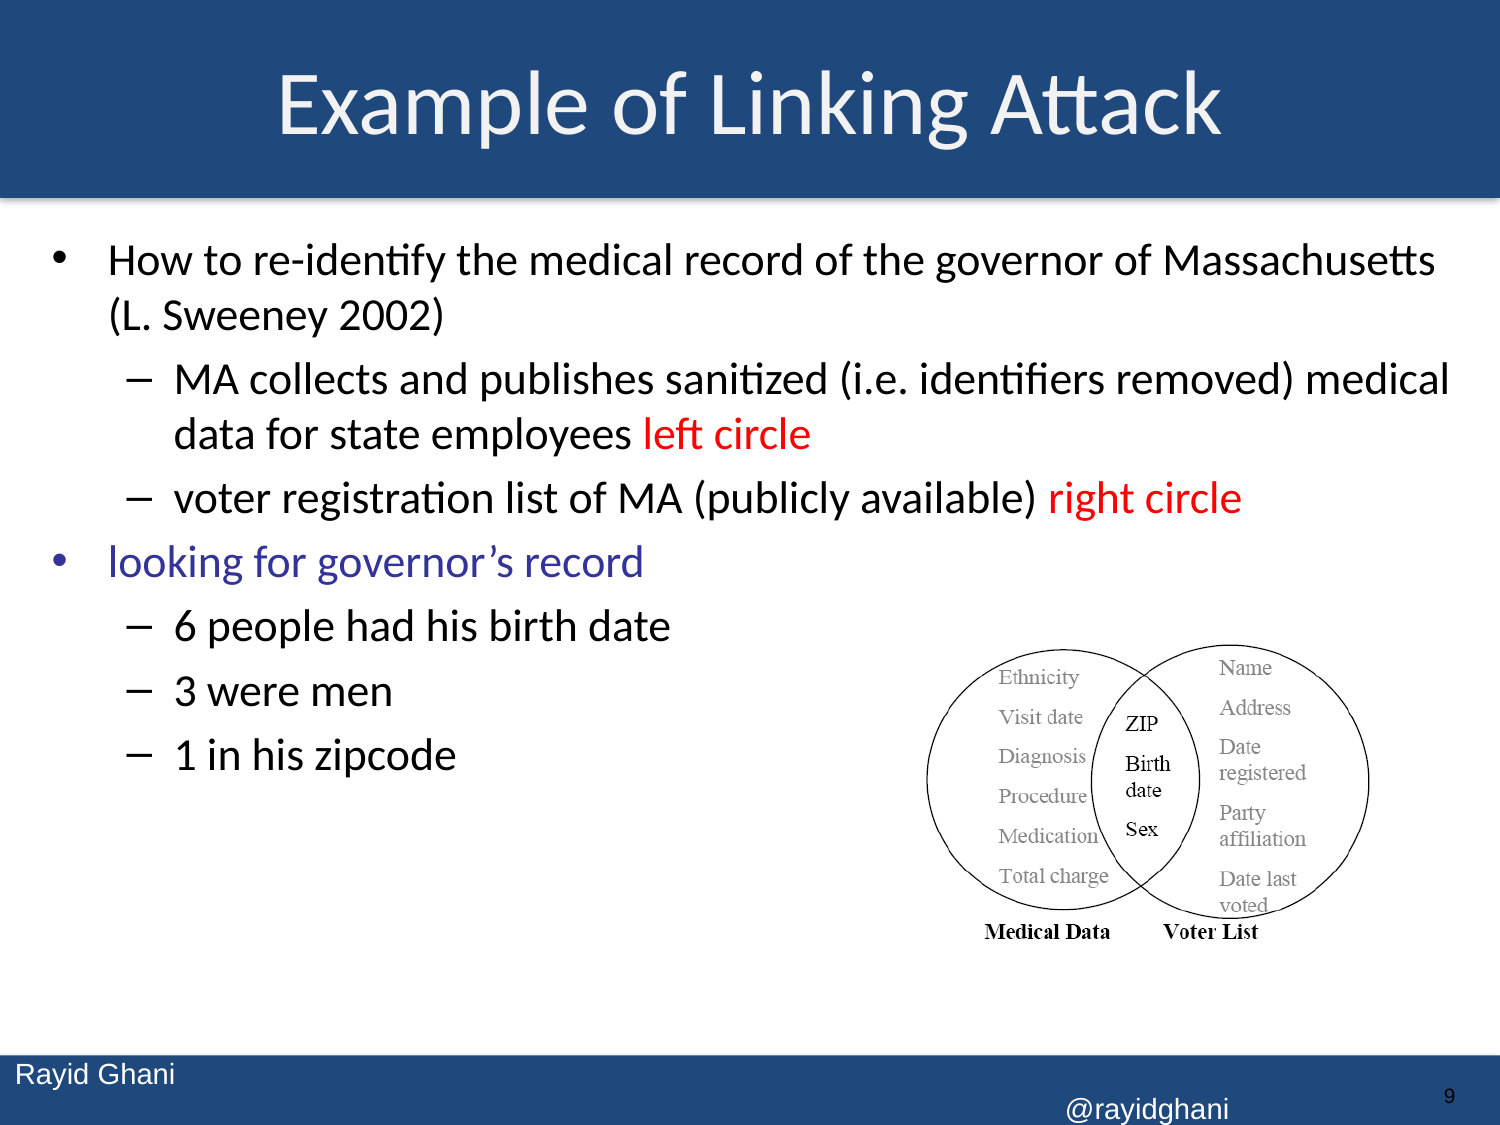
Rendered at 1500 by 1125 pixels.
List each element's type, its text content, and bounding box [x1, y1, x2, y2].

text_box 9 [1192, 1070, 1471, 1115]
list How to re-identify the medical record of the governor of Massachusetts (L. Sweeney 2002) MA collects and publishes sanitized (i.e. identifiers removed) medical data for state employees left circle voter registration list of MA (publicly available) right circle looking for governor’s record 6 people had his birth date 3 were men 1 in his zipcode [36, 222, 1472, 1035]
picture [915, 638, 1382, 949]
title Example of Linking Attack [0, 3, 1500, 192]
